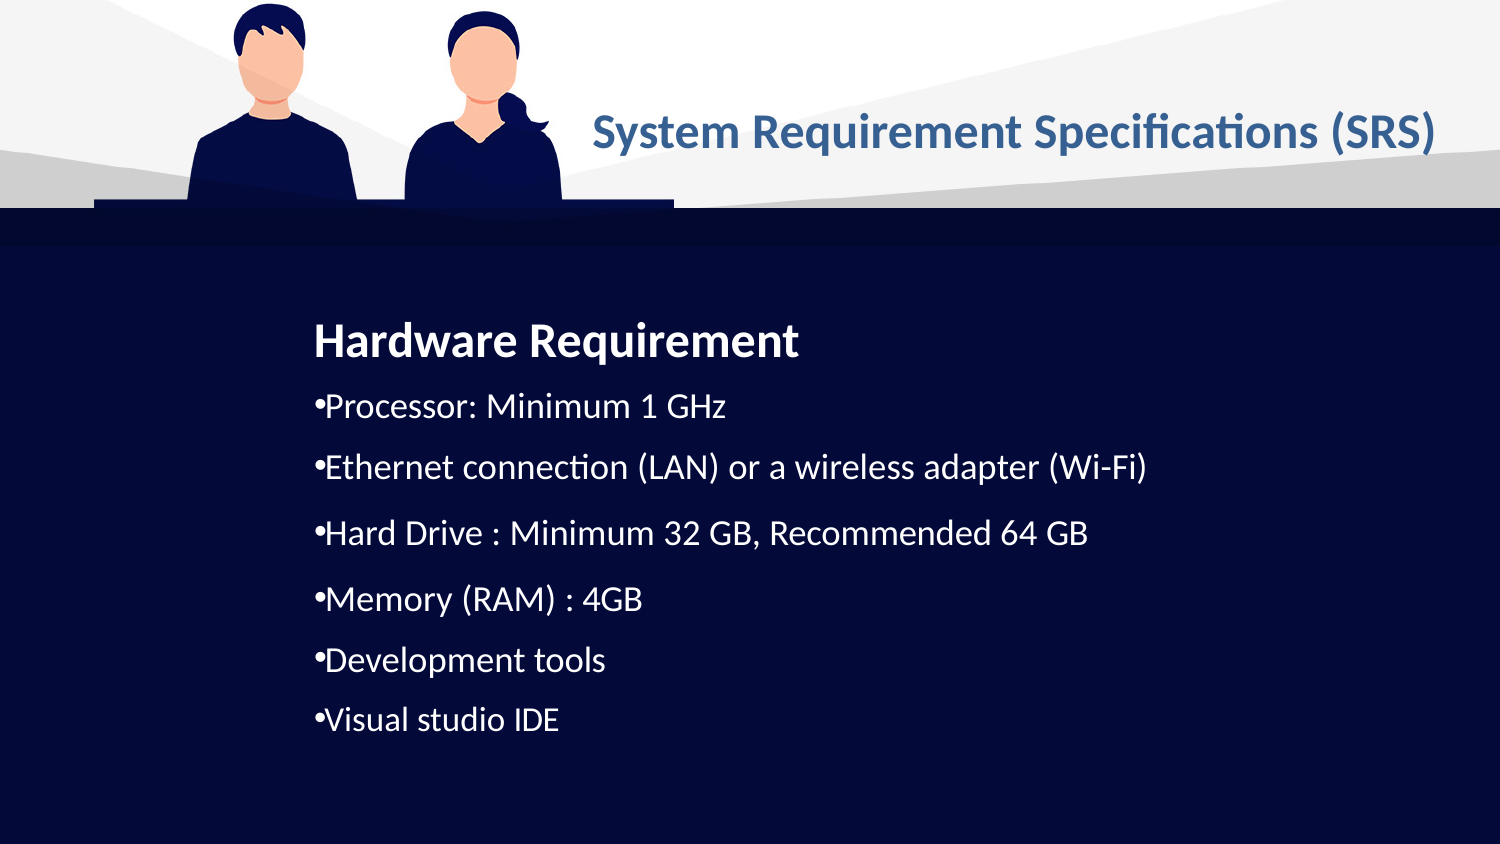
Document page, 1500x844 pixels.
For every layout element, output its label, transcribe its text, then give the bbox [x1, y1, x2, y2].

list Hardware Requirement [88, 296, 1026, 376]
picture [0, 0, 1500, 844]
list Processor: Minimum 1 GHz Ethernet connection (LAN) or a wireless adapter (Wi-Fi) Hard Drive : Minimum 32 GB, Recommended 64 GB Memory (RAM) : 4GB Development tools Visual studio IDE [299, 374, 1500, 748]
title System Requirement Specifications (SRS) [87, 63, 1452, 194]
